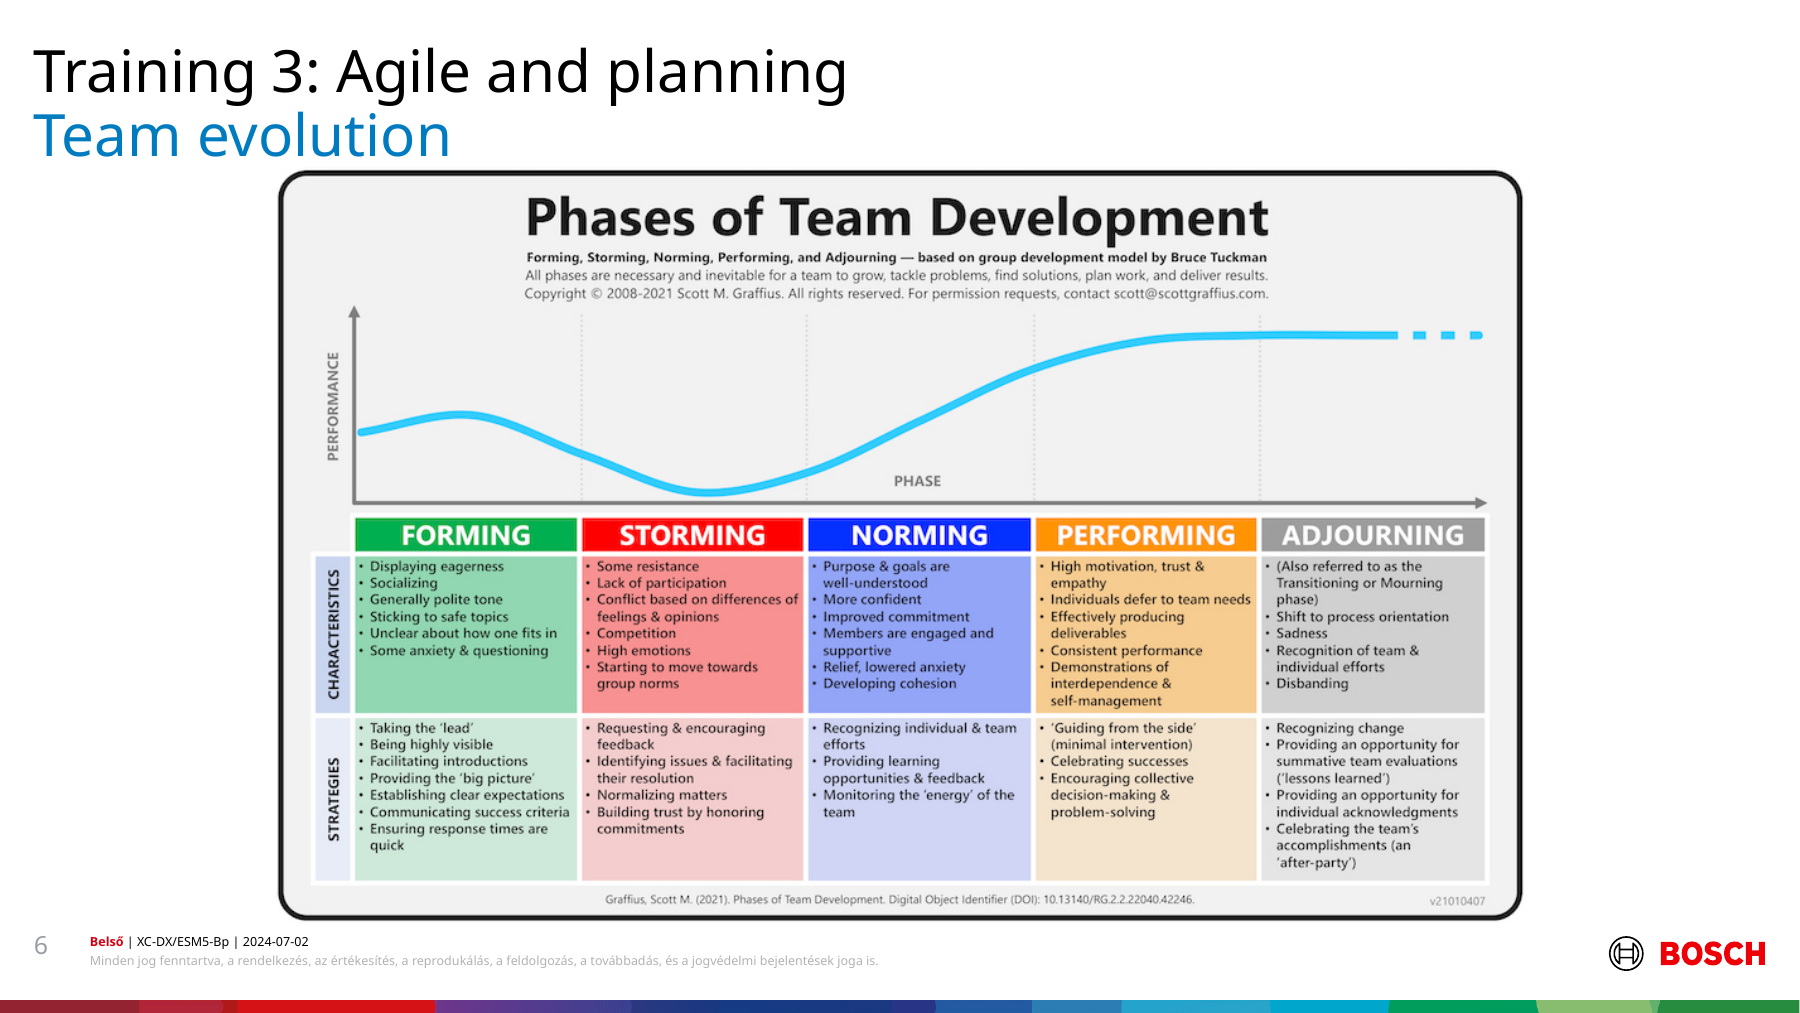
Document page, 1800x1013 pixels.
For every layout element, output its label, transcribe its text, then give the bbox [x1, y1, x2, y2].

picture [1388, 1000, 1800, 1013]
list Training 3: Agile and planning [33, 42, 1766, 107]
picture [0, 1000, 1270, 1013]
picture [269, 158, 1530, 930]
title Team evolution [33, 107, 1766, 171]
slide_number 6 [33, 929, 81, 997]
